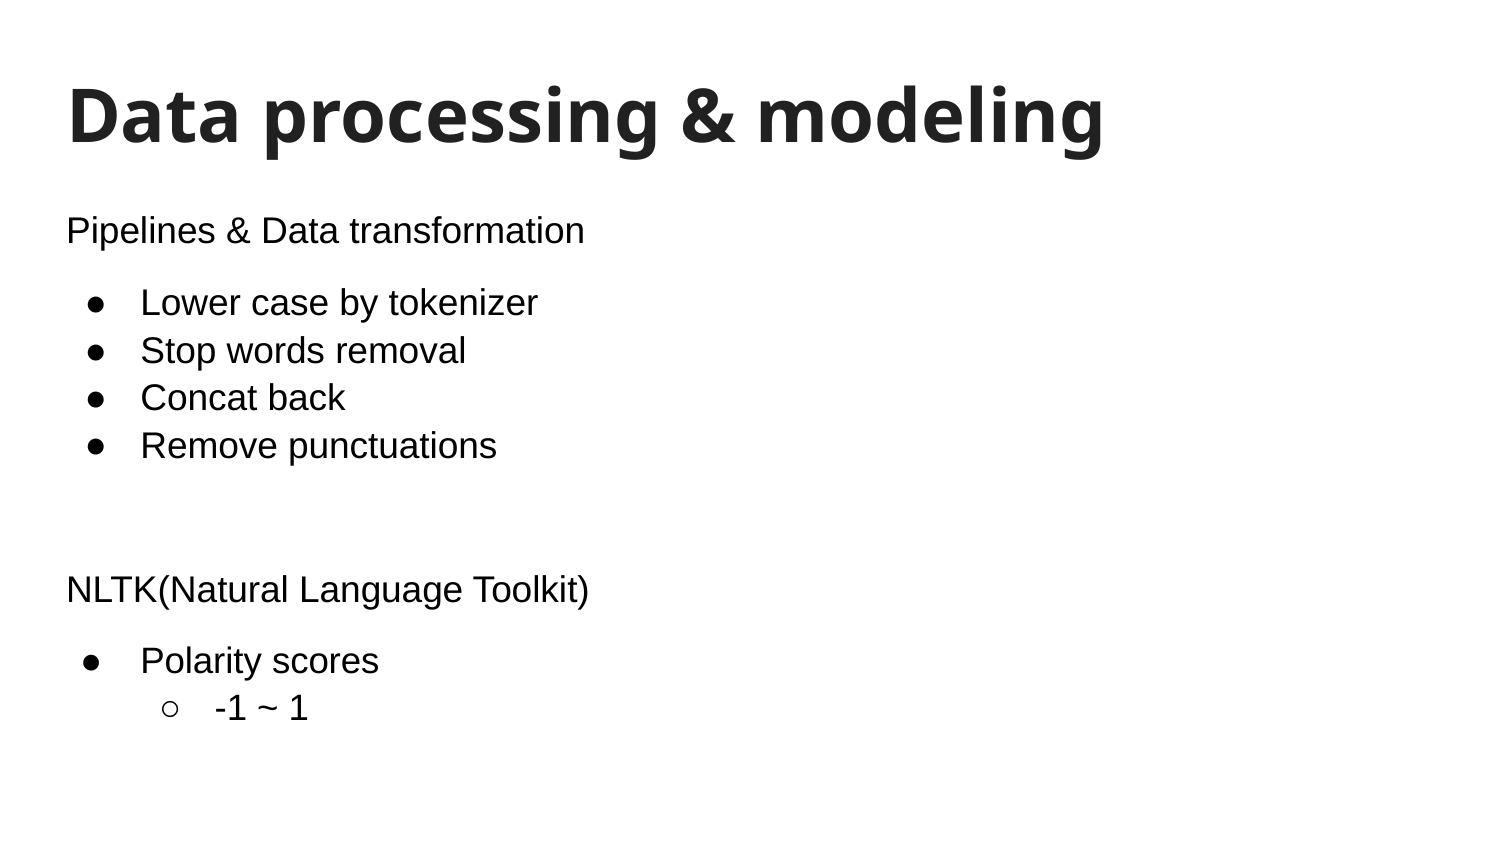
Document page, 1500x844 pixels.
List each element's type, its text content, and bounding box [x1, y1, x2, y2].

list Pipelines & Data transformation Lower case by tokenizer Stop words removal Concat back Remove punctuations NLTK(Natural Language Toolkit) Polarity scores -1 ~ 1 [51, 189, 1049, 750]
title Data processing & modeling [51, 48, 1449, 180]
